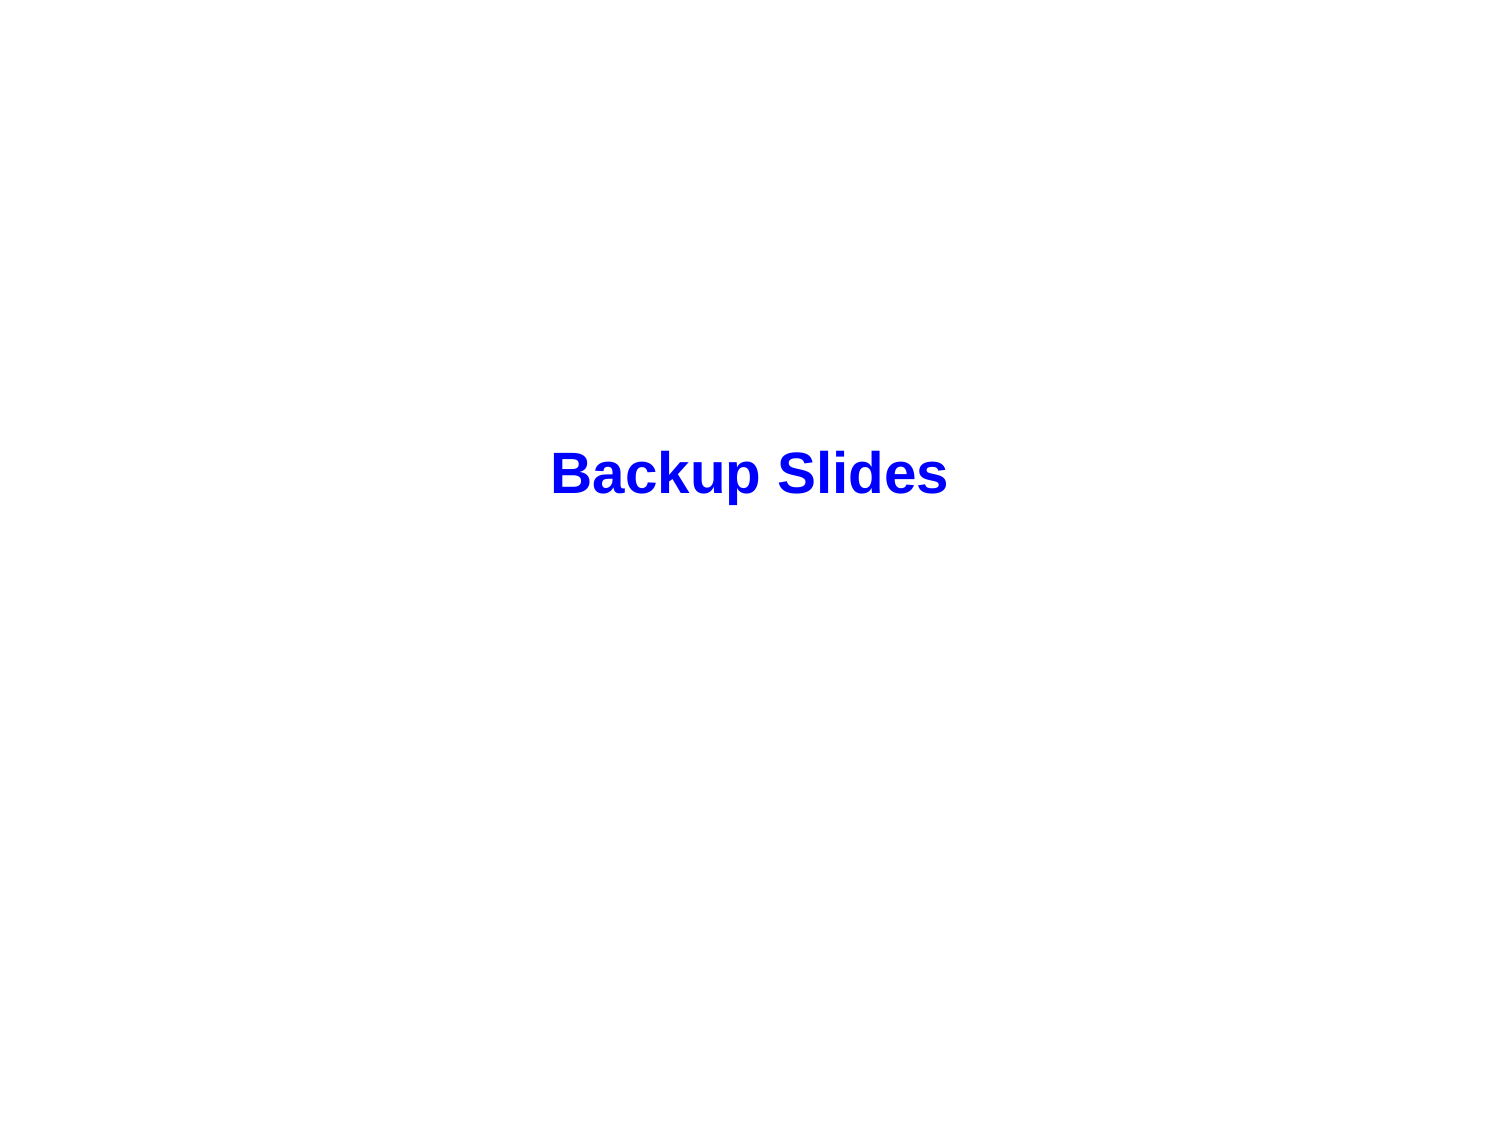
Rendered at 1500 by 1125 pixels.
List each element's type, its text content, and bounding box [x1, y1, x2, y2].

title Backup Slides [112, 349, 1388, 591]
